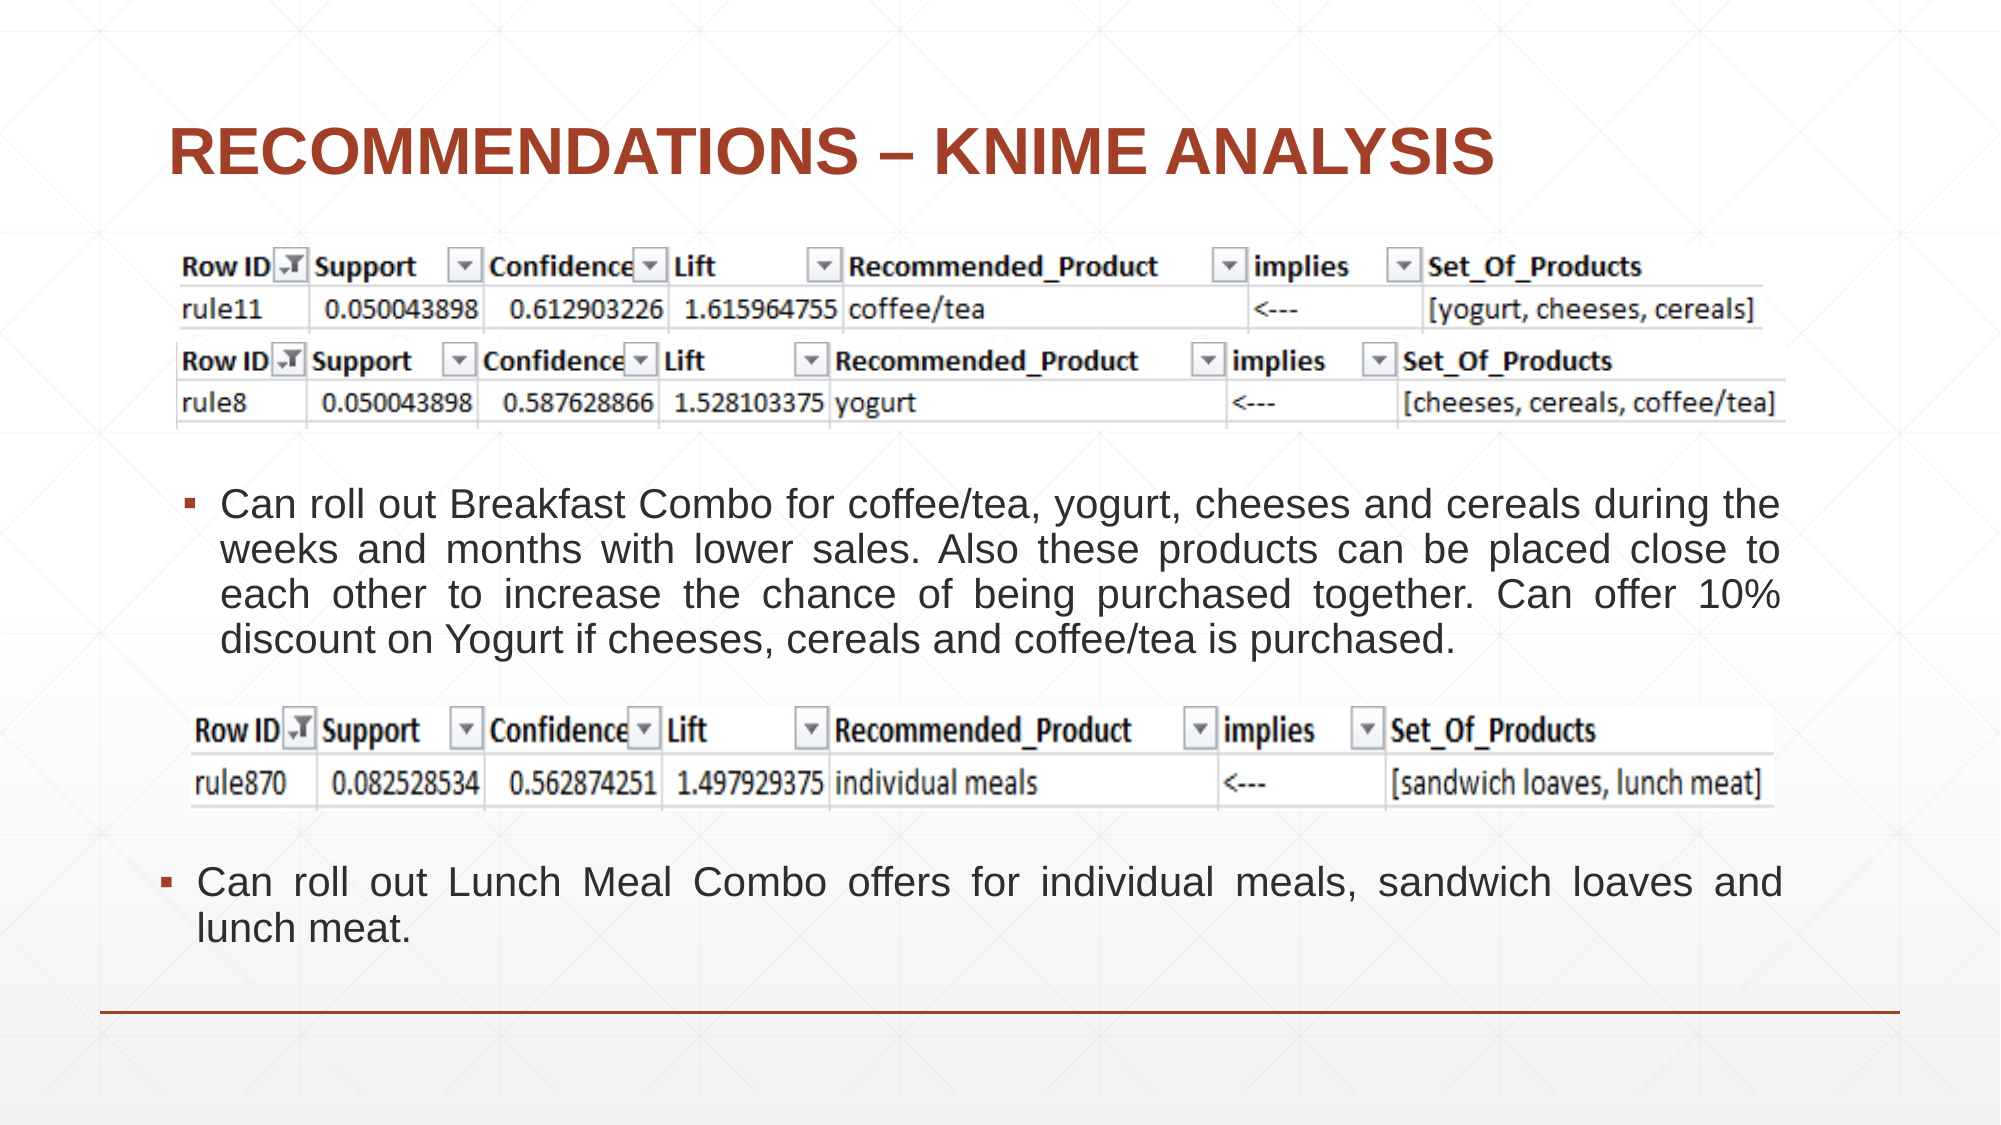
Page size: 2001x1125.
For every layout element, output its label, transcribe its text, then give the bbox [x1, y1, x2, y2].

text_box Can roll out Lunch Meal Combo offers for individual meals, sandwich loaves and lunch meat. [144, 853, 1800, 996]
text_box [153, 692, 1809, 778]
picture [176, 342, 1786, 429]
list Can roll out Breakfast Combo for coffee/tea, yogurt, cheeses and cereals during the weeks and months with lower sales. Also these products can be placed close to each other to increase the chance of being purchased together. Can offer 10% discount on Yogurt if cheeses, cereals and coffee/tea is purchased. [167, 474, 1798, 676]
title RECOMMENDATIONS – KNIME ANALYSIS [153, 28, 1872, 197]
picture [180, 247, 1763, 334]
picture [191, 706, 1774, 811]
